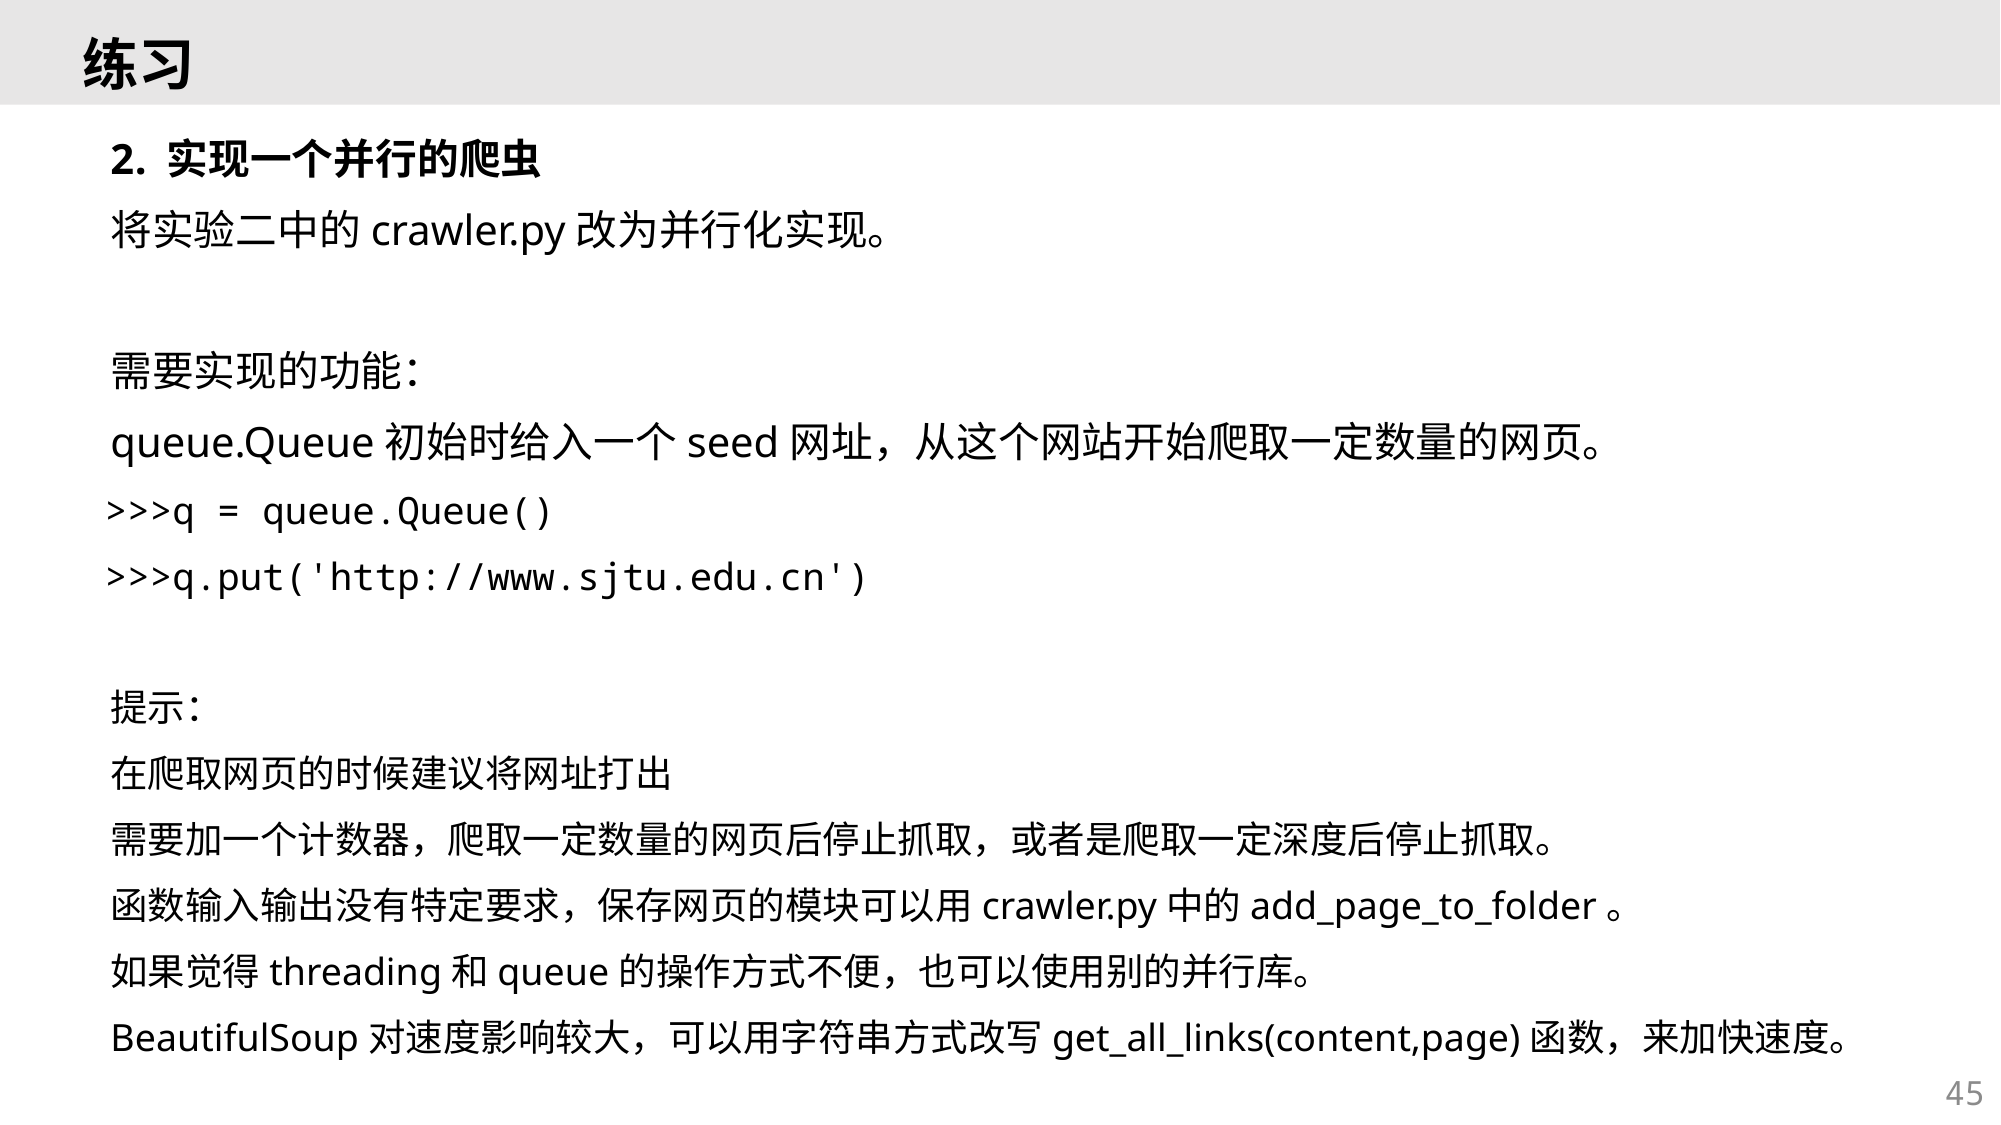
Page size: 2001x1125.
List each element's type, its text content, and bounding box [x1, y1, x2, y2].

list 实现一个并行的爬虫 将实验二中的crawler.py改为并行化实现。 需要实现的功能： queue.Queue初始时给入一个seed网址，从这个网站开始爬取一定数量的网页。 >>>q = queue.Queue() >>>q.put('http://www.sjtu.edu.cn') 提示： 在爬取网页的时候建议将网址打出 需要加一个计数器，爬取一定数量的网页后停止抓取，或者是爬取一定深度后停止抓取。 函数输入输出没有特定要求，保存网页的模块可以用crawler.py中的add_page_to_folder。 如果觉得threading和queue的操作方式不便，也可以使用别的并行库。 BeautifulSoup对速度影响较大，可以用字符串方式改写get_all_links(content,page)函数，来加快速度。 [67, 125, 1945, 1103]
title 练习 [67, 16, 1945, 119]
slide_number 45 [1550, 1065, 2000, 1125]
